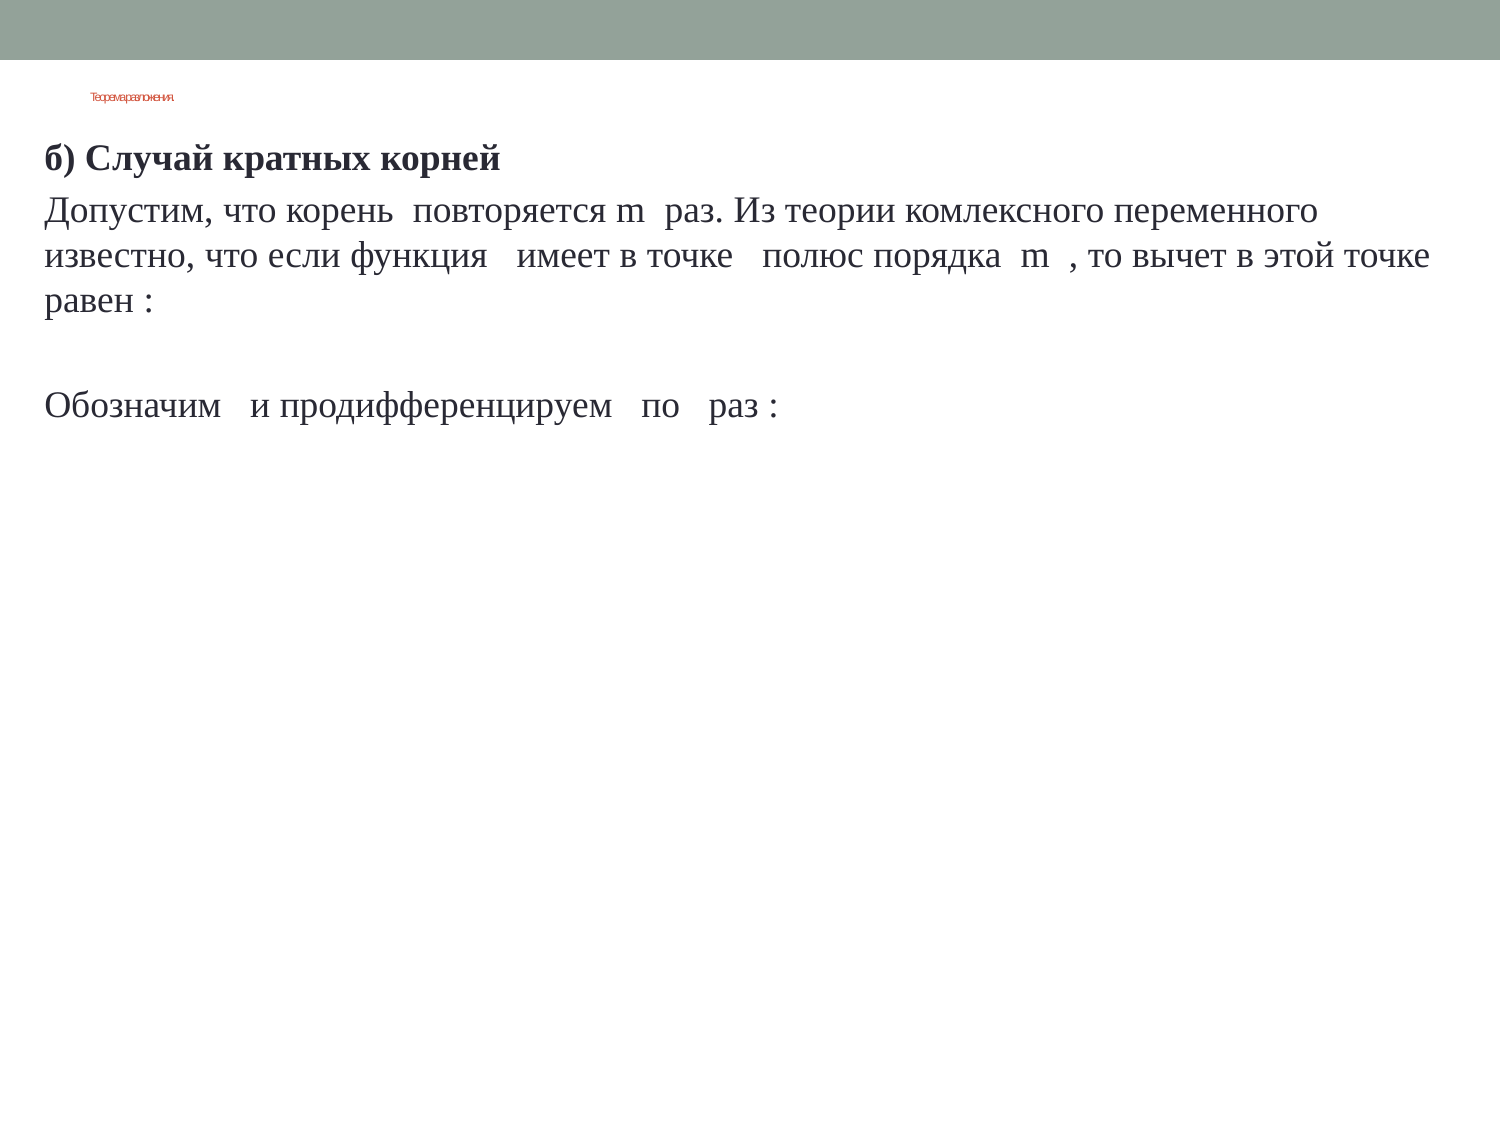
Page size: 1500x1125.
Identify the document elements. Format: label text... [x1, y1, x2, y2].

title Теорема разложения. [75, 30, 1425, 161]
